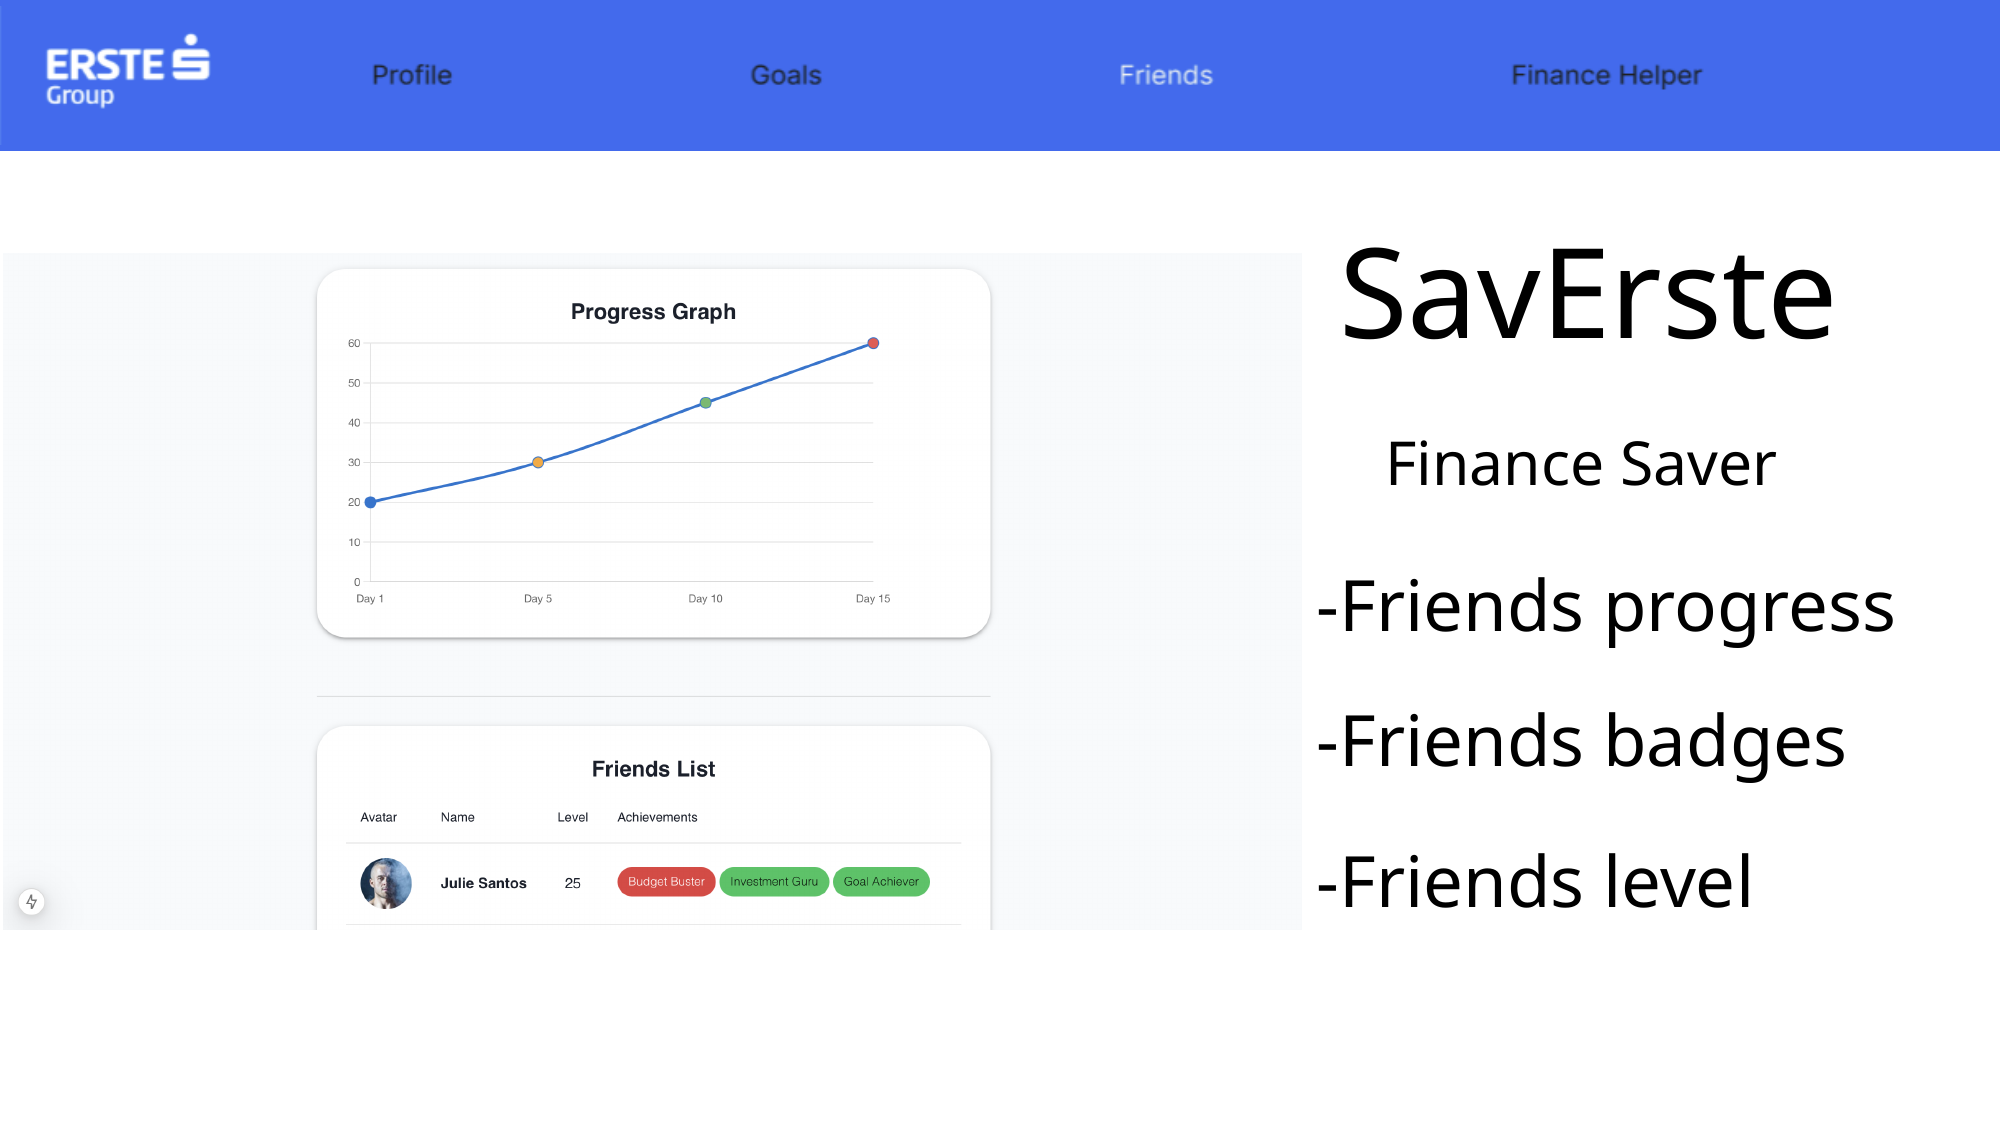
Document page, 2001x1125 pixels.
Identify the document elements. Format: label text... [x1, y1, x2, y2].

text_box -Friends level [1301, 839, 1928, 977]
text_box -Friends badges [1303, 697, 1928, 835]
picture [2, 252, 1303, 931]
picture [0, 0, 2000, 152]
text_box SavErste [1324, 222, 1869, 442]
text_box Finance Saver [1369, 425, 1823, 562]
text_box -Friends progress [1303, 562, 1928, 697]
